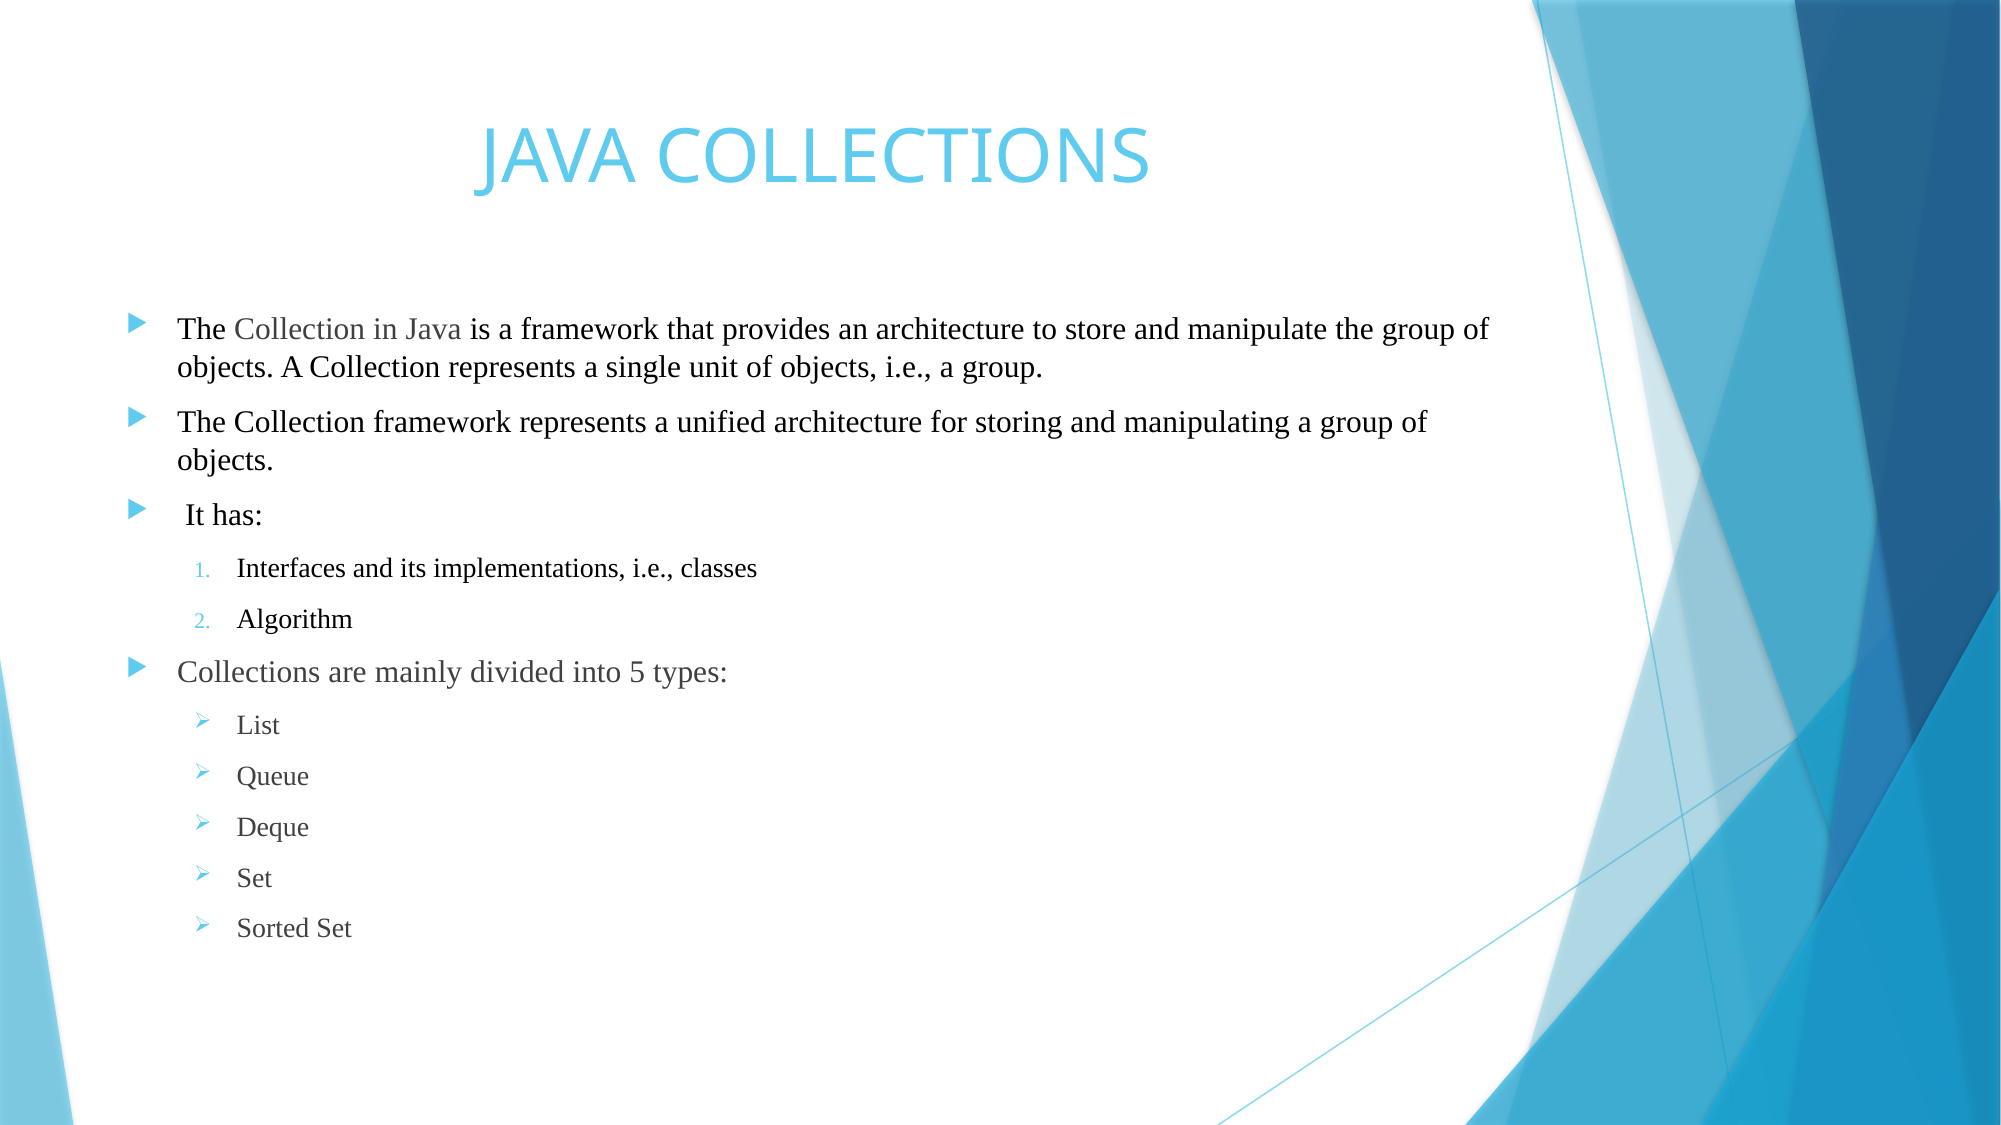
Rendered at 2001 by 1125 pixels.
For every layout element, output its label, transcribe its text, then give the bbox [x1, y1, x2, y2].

list The Collection in Java is a framework that provides an architecture to store and manipulate the group of objects. A Collection represents a single unit of objects, i.e., a group. The Collection framework represents a unified architecture for storing and manipulating a group of objects. It has: Interfaces and its implementations, i.e., classes Algorithm Collections are mainly divided into 5 types: List Queue Deque Set Sorted Set [111, 300, 1522, 992]
title JAVA COLLECTIONS [111, 99, 1522, 245]
